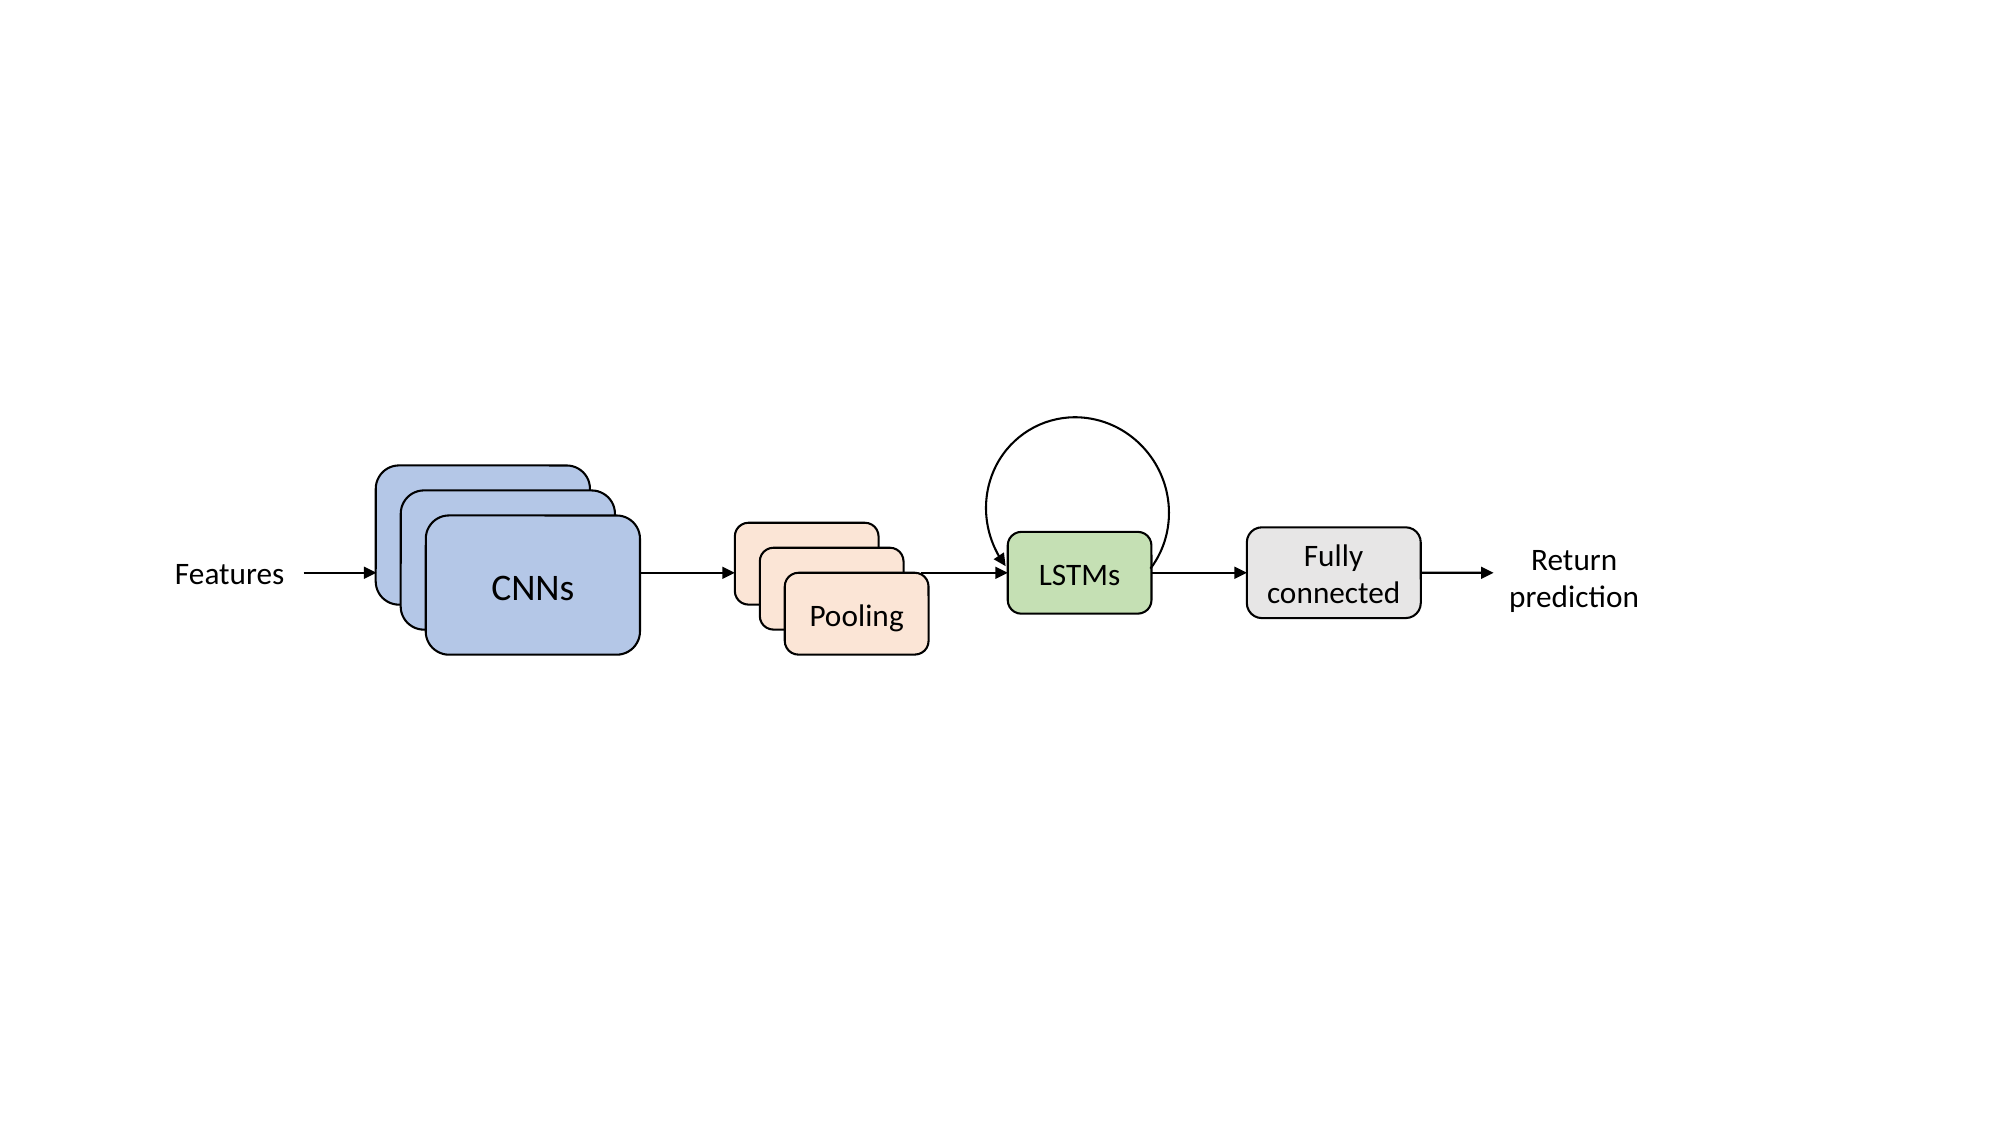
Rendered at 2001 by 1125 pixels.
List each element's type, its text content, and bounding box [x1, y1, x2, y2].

text_box LSTMs [1006, 530, 1153, 615]
text_box [758, 546, 905, 631]
text_box Pooling [783, 571, 930, 656]
text_box Fully connected [1245, 526, 1422, 620]
text_box [733, 521, 880, 606]
text_box Features [128, 546, 331, 599]
text_box Return prediction [1473, 531, 1675, 622]
text_box [374, 464, 591, 606]
text_box CNNs [424, 514, 642, 656]
text_box [985, 416, 1170, 569]
text_box [399, 489, 616, 631]
